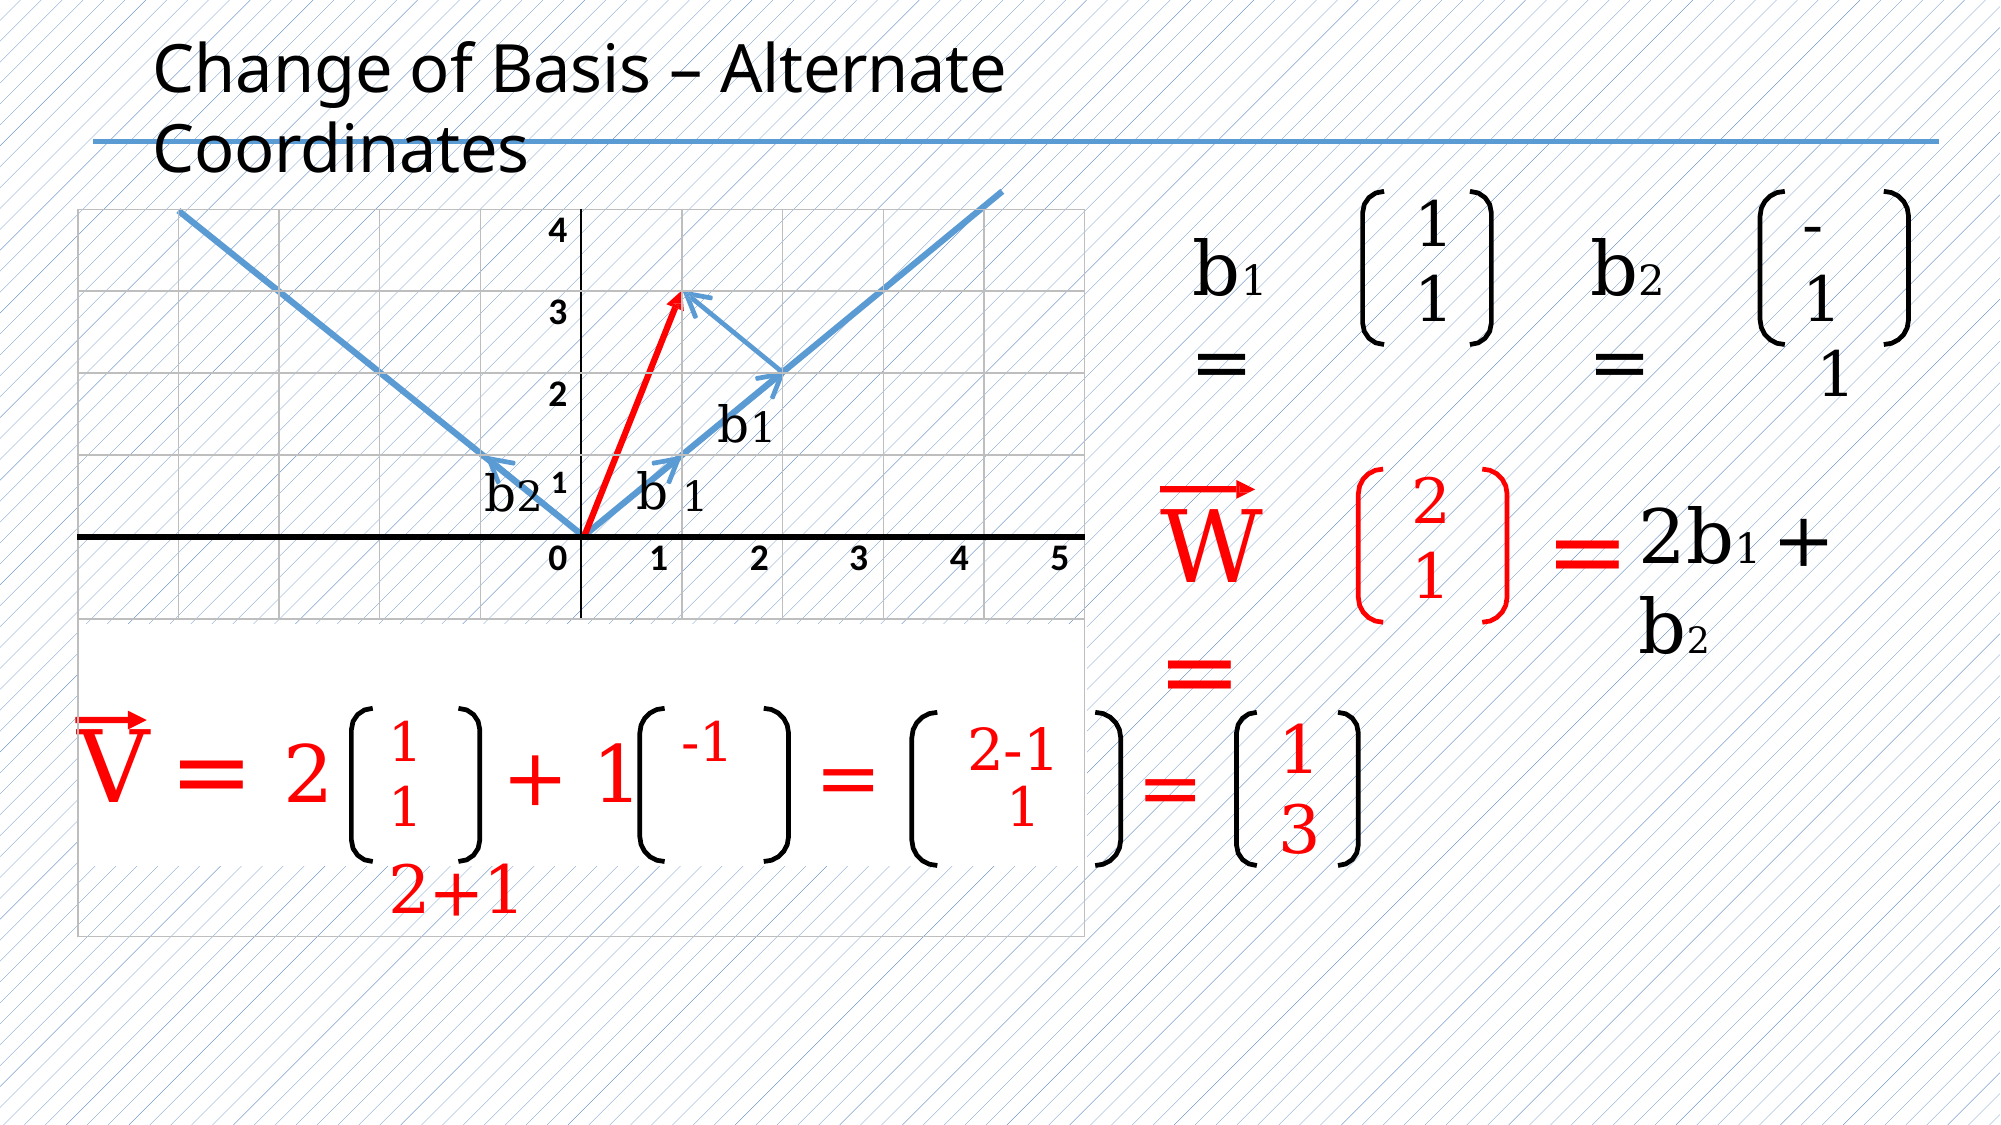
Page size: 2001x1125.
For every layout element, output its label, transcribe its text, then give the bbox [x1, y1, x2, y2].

table_cell 2 [481, 374, 580, 454]
table_cell [783, 292, 883, 372]
text_box [1482, 469, 1508, 623]
text_box [1358, 469, 1384, 623]
table_cell [79, 292, 178, 372]
table_cell [79, 374, 178, 454]
text_box 1 1 [1412, 181, 1452, 334]
text_box Change of Basis – Alternate Coordinates [150, 24, 1224, 186]
text_box 2b1 + b2 [1636, 486, 1904, 669]
table_cell 5 [985, 540, 1084, 618]
table_header [683, 210, 782, 290]
table_cell [783, 456, 883, 534]
text_box [1160, 479, 1256, 499]
table_header [380, 210, 480, 290]
table_cell 3 [481, 292, 580, 372]
text_box [1236, 712, 1257, 866]
table_cell [683, 292, 782, 372]
table_cell [380, 456, 480, 534]
table_header [783, 210, 883, 290]
table_cell [985, 292, 1084, 372]
table_cell b [582, 456, 681, 534]
text_box b1 = [1190, 218, 1332, 401]
table_cell 0 [481, 540, 580, 618]
table_cell [179, 374, 278, 454]
table_cell [884, 456, 983, 534]
text_box -1 1 [1800, 181, 1861, 409]
table_cell 3 [783, 540, 883, 618]
text_box [1338, 712, 1359, 866]
text_box = [1546, 480, 1626, 603]
text_box = [1137, 731, 1201, 829]
table_header [884, 210, 983, 290]
table_cell [179, 292, 278, 372]
table_cell [79, 540, 178, 618]
table_header [280, 210, 379, 290]
table_cell 1 [582, 540, 681, 618]
table_cell [280, 374, 379, 454]
table_cell [884, 292, 983, 372]
table_cell [280, 456, 379, 534]
table_cell [380, 374, 480, 454]
table_cell 1 [683, 456, 782, 534]
table_cell [179, 540, 278, 618]
table_cell [582, 374, 681, 454]
text_box [1760, 191, 1785, 345]
table_header [582, 210, 681, 290]
table_cell [985, 456, 1084, 534]
text_box 1 3 [1276, 704, 1319, 868]
table_cell V = 2 1 + 1 -1 = 2-1 1 1 2+1 [79, 620, 1084, 936]
table_cell b1 [683, 374, 782, 454]
text_box [1883, 191, 1909, 345]
table_cell [179, 456, 278, 534]
table_header [179, 210, 278, 290]
table_cell 4 [884, 540, 983, 618]
table_cell [884, 374, 983, 454]
table_cell [985, 374, 1084, 454]
table_cell [783, 374, 883, 454]
table_cell [582, 292, 681, 372]
table_cell [380, 292, 480, 372]
table_cell b2 1 [481, 456, 580, 534]
text_box [1362, 191, 1385, 345]
text_box 2 1 [1409, 459, 1449, 612]
table_header [79, 210, 178, 290]
table_cell [380, 540, 480, 618]
table_cell [280, 540, 379, 618]
text_box b2 = [1588, 218, 1730, 401]
table_cell 2 [683, 540, 782, 618]
table_cell [79, 456, 178, 534]
text_box W = [1158, 480, 1352, 723]
table_header [985, 210, 1084, 290]
table_cell [280, 292, 379, 372]
text_box [1469, 191, 1492, 345]
text_box [1095, 712, 1121, 866]
table_header 4 [481, 210, 580, 290]
